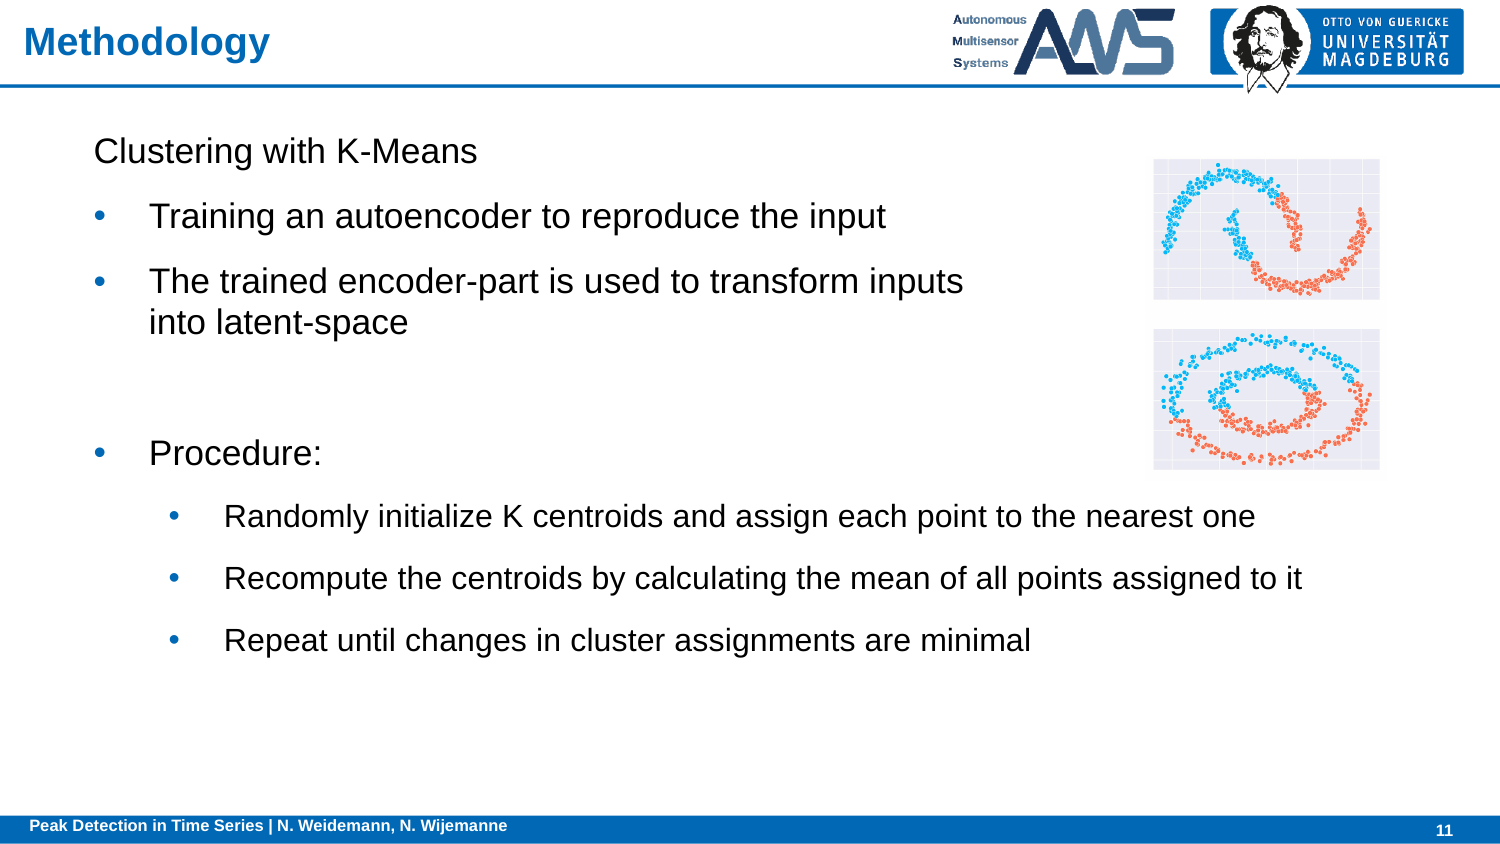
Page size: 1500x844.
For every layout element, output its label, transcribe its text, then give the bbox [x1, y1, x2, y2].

slide_number 11 [1312, 815, 1454, 844]
text_box Peak Detection in Time Series | N. Weidemann, N. Wijemanne [14, 804, 666, 844]
picture [1145, 155, 1387, 481]
picture [0, 0, 1500, 103]
list Clustering with K-Means Training an autoencoder to reproduce the input The trained encoder-part is used to transform inputs into latent-space Procedure: Randomly initialize K centroids and assign each point to the nearest one Recompute the centroids by calculating the mean of all points assigned to it Repeat until changes in cluster assignments are minimal [59, 123, 1441, 721]
title Methodology [0, 0, 943, 86]
